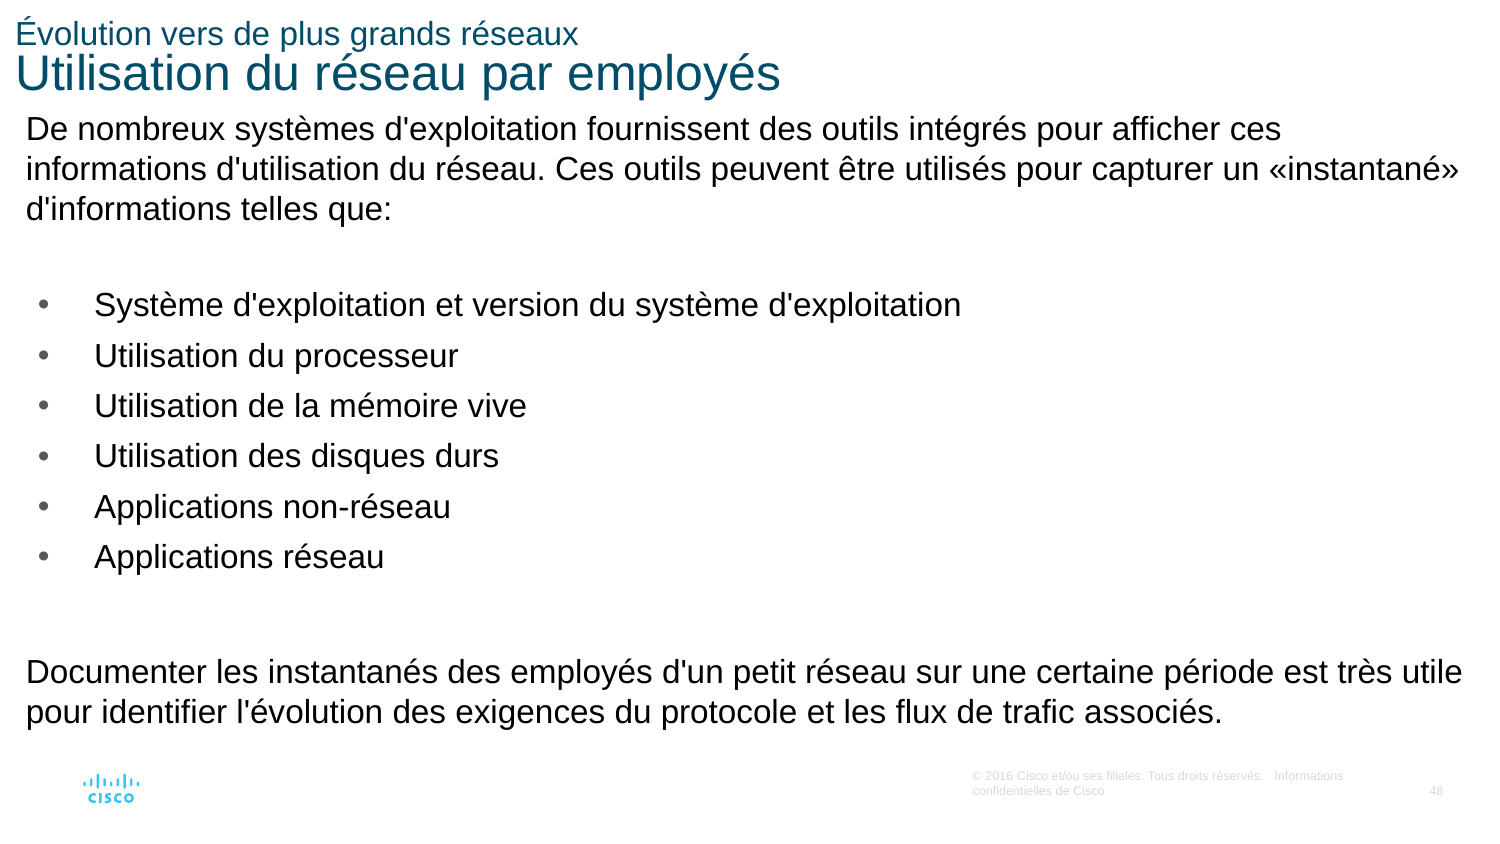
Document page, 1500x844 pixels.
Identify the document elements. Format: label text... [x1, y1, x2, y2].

title Évolution vers de plus grands réseaux Utilisation du réseau par employés [0, 0, 1369, 121]
list De nombreux systèmes d'exploitation fournissent des outils intégrés pour afficher ces informations d'utilisation du réseau. Ces outils peuvent être utilisés pour capturer un «instantané» d'informations telles que: Système d'exploitation et version du système d'exploitation Utilisation du processeur Utilisation de la mémoire vive Utilisation des disques durs Applications non-réseau Applications réseau Documenter les instantanés des employés d'un petit réseau sur une certaine période est très utile pour identifier l'évolution des exigences du protocole et les flux de trafic associés. [10, 99, 1483, 772]
